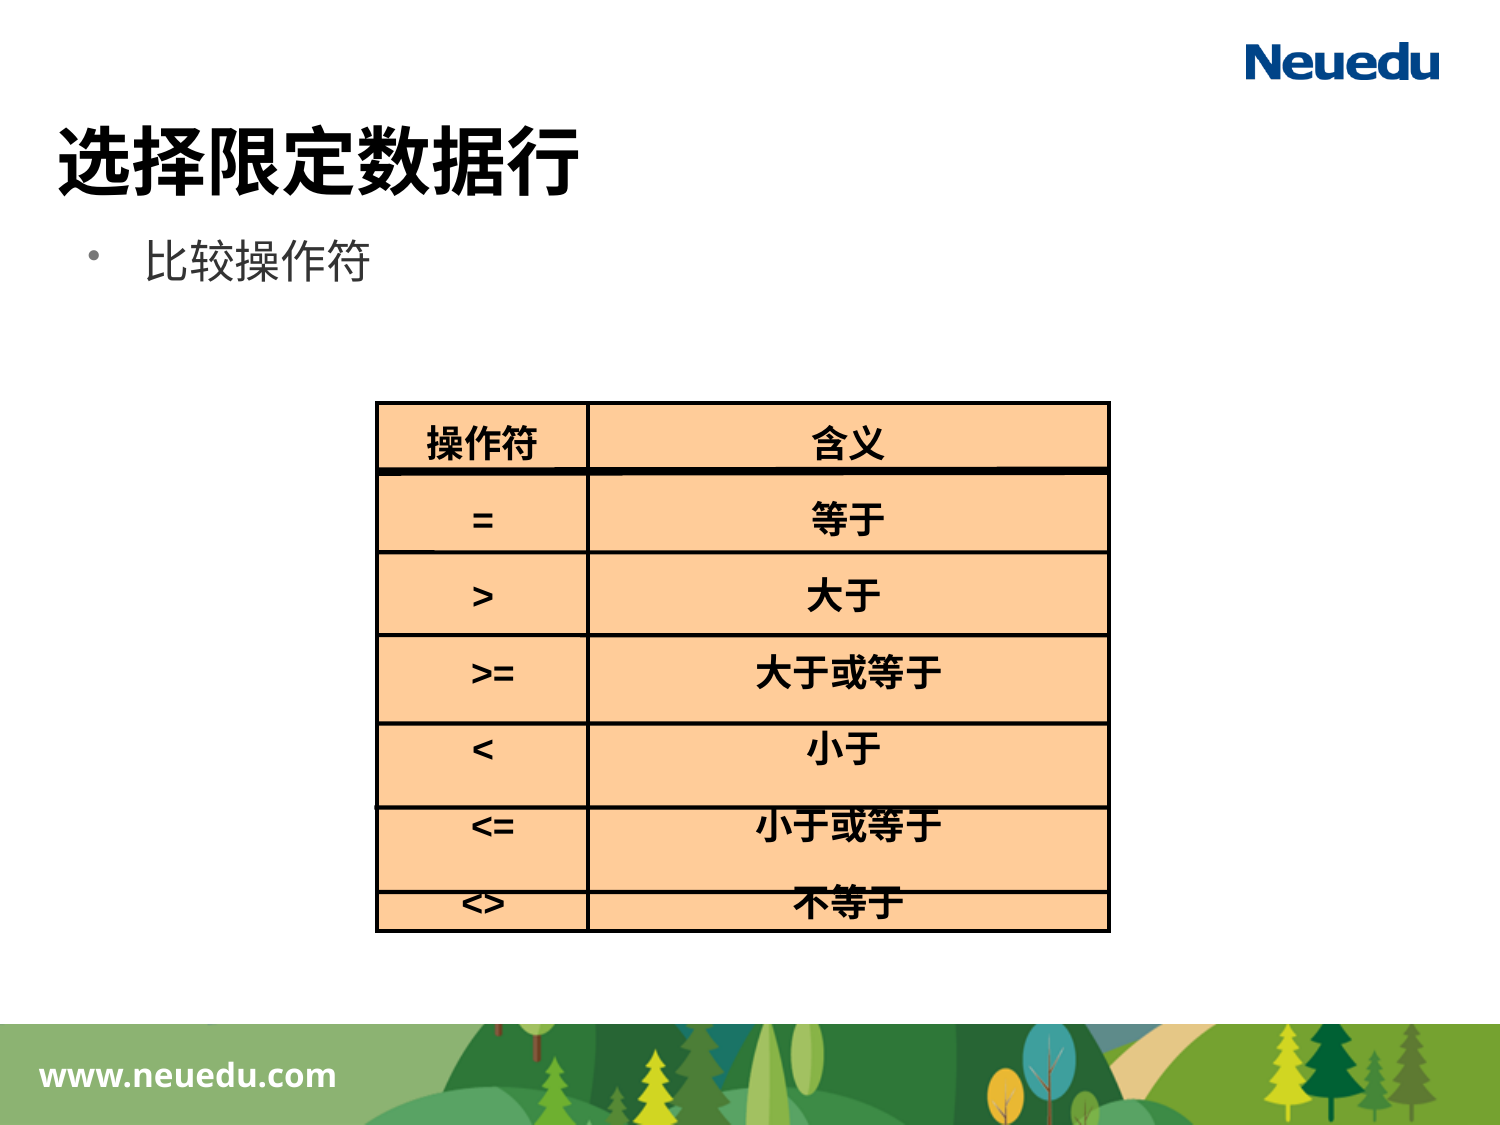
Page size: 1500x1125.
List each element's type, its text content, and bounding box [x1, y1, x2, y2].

list 比较操作符 [72, 213, 1363, 867]
text_box 操作符 = > >= < <= <> [377, 472, 587, 552]
picture [1246, 42, 1439, 80]
text_box 含义 等于 大于 大于或等于 小于 小于或等于 不等于 [587, 808, 1110, 931]
text_box 操作符 = > >= < <= <> [377, 892, 587, 931]
text_box 含义 等于 大于 大于或等于 小于 小于或等于 不等于 [587, 403, 1110, 807]
text_box 操作符 = > >= < <= <> [377, 403, 587, 471]
text_box 操作符 = > >= < <= <> [377, 808, 587, 891]
title 选择限定数据行 [41, 66, 1308, 254]
picture [0, 1024, 1500, 1125]
text_box 操作符 = > >= < <= <> [377, 553, 587, 807]
